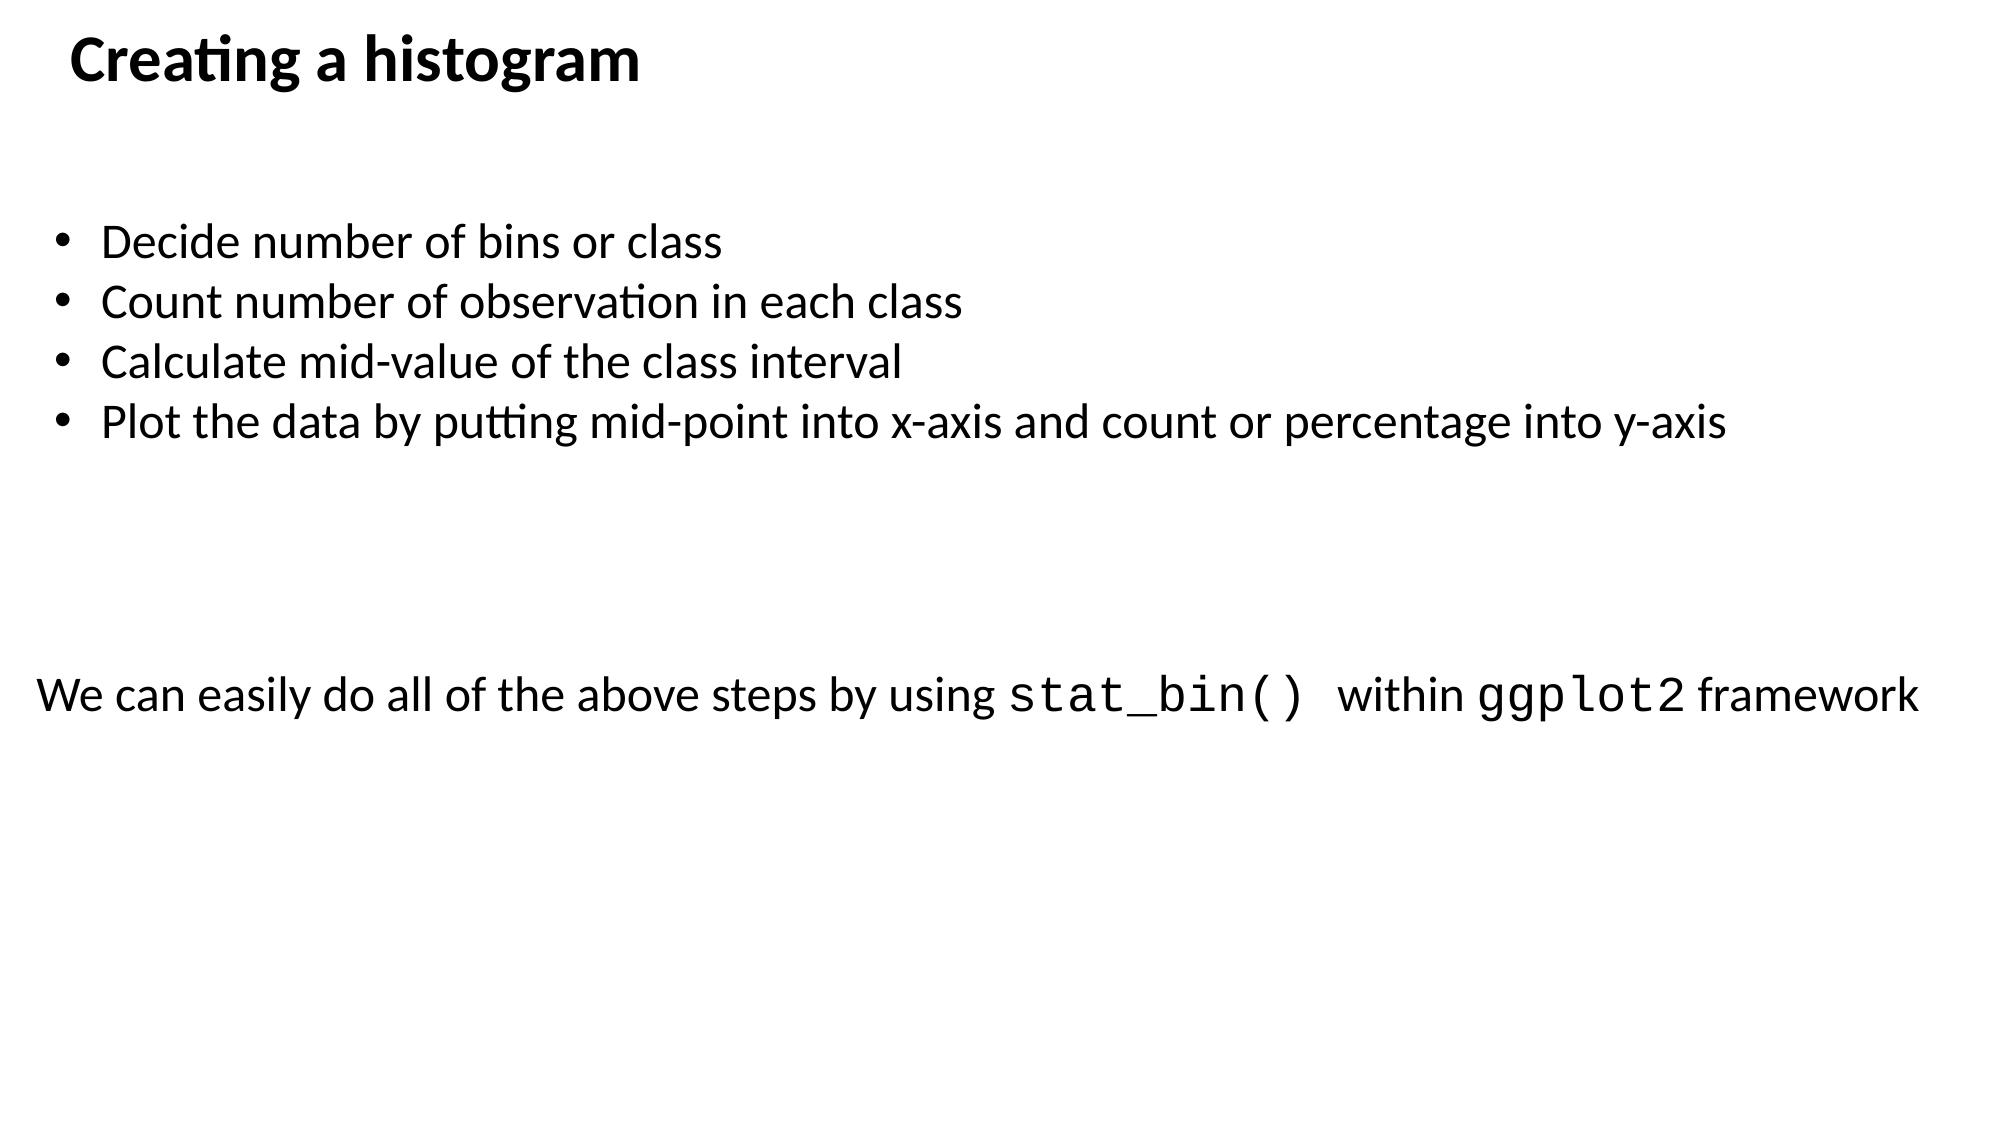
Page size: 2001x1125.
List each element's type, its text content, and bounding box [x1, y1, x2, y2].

text_box Decide number of bins or class Count number of observation in each class Calculate mid-value of the class interval Plot the data by putting mid-point into x-axis and count or percentage into y-axis [39, 201, 1814, 457]
text_box We can easily do all of the above steps by using stat_bin() within ggplot2 framework [13, 654, 1943, 730]
title Creating a histogram [55, 7, 1322, 113]
